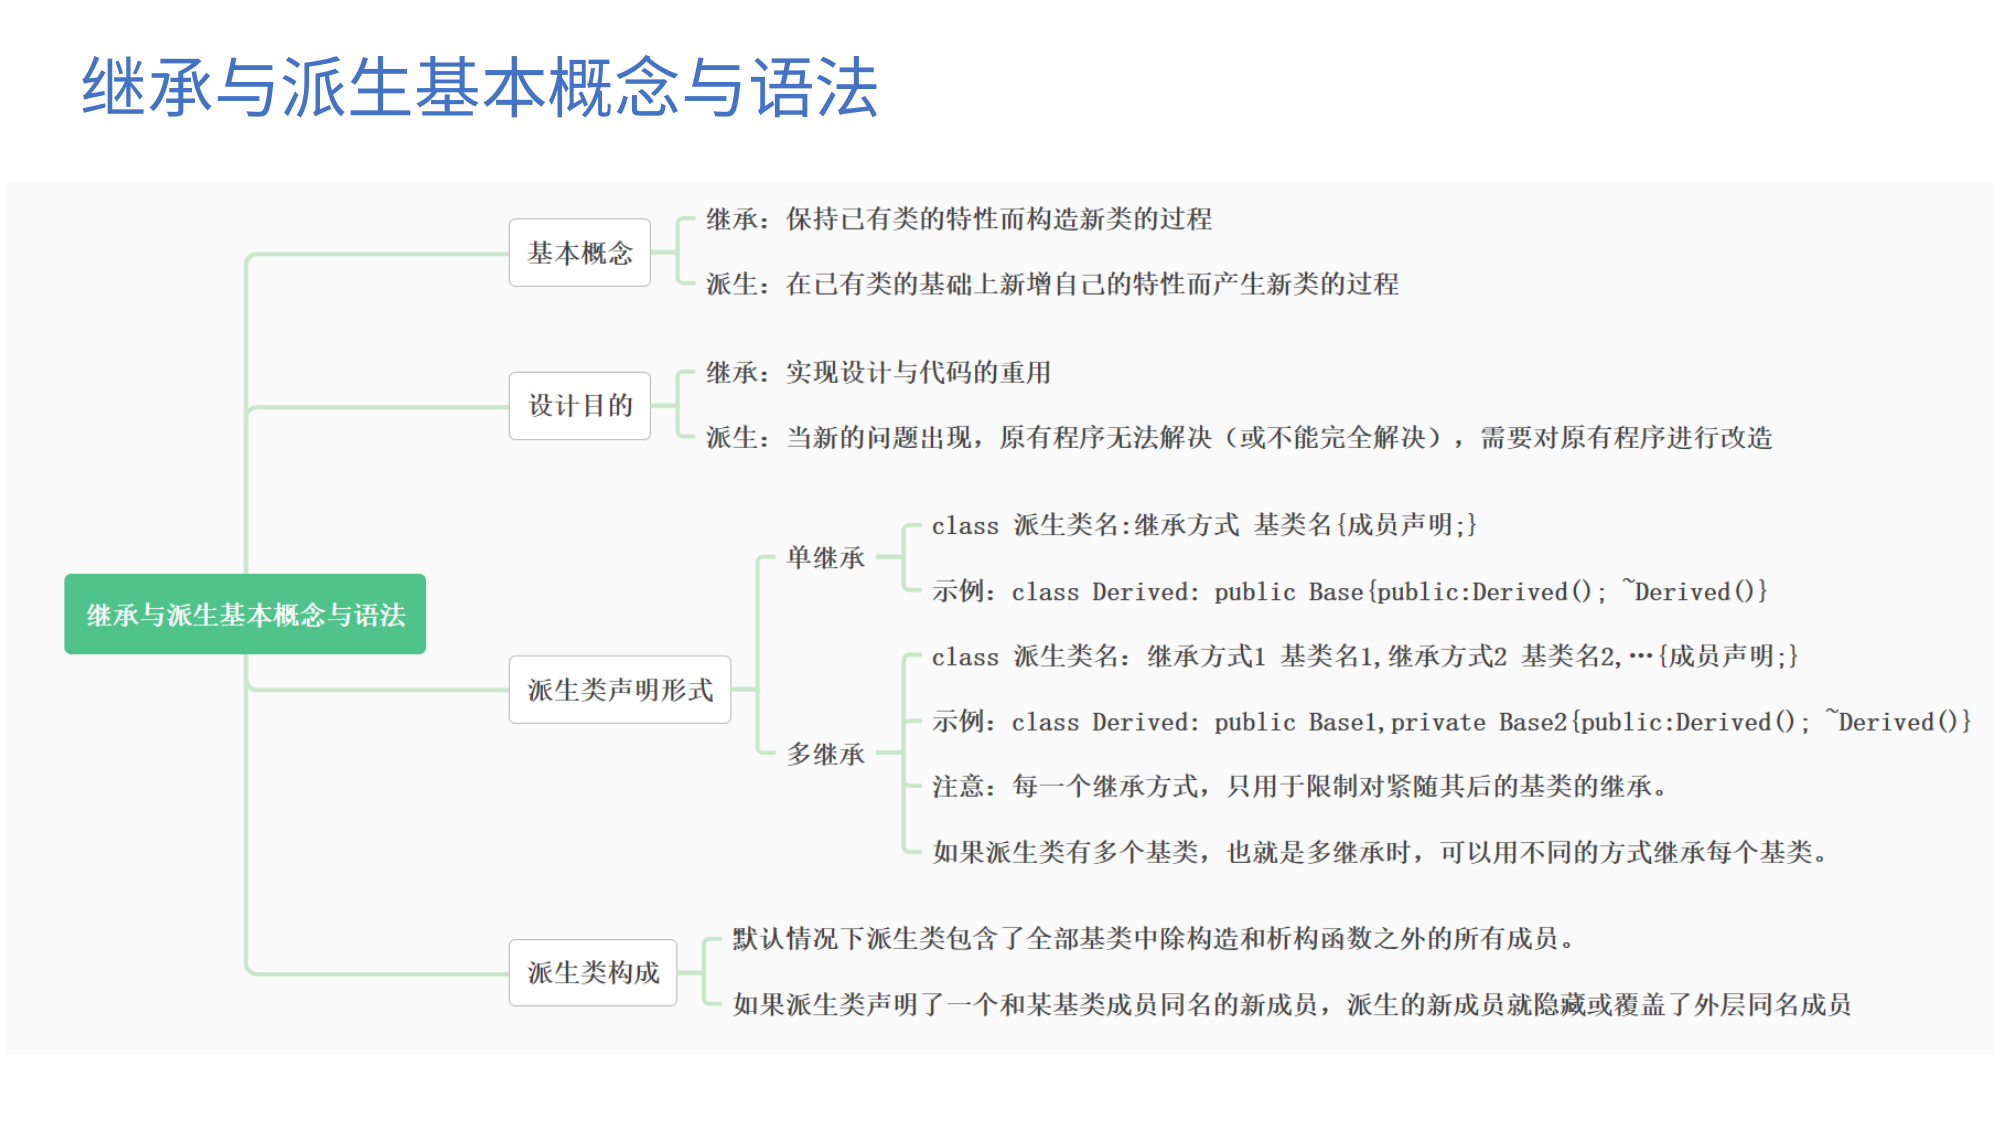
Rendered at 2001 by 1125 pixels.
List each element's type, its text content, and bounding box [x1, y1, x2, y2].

picture [6, 182, 1994, 1055]
text_box 继承与派生基本概念与语法 [66, 38, 902, 134]
